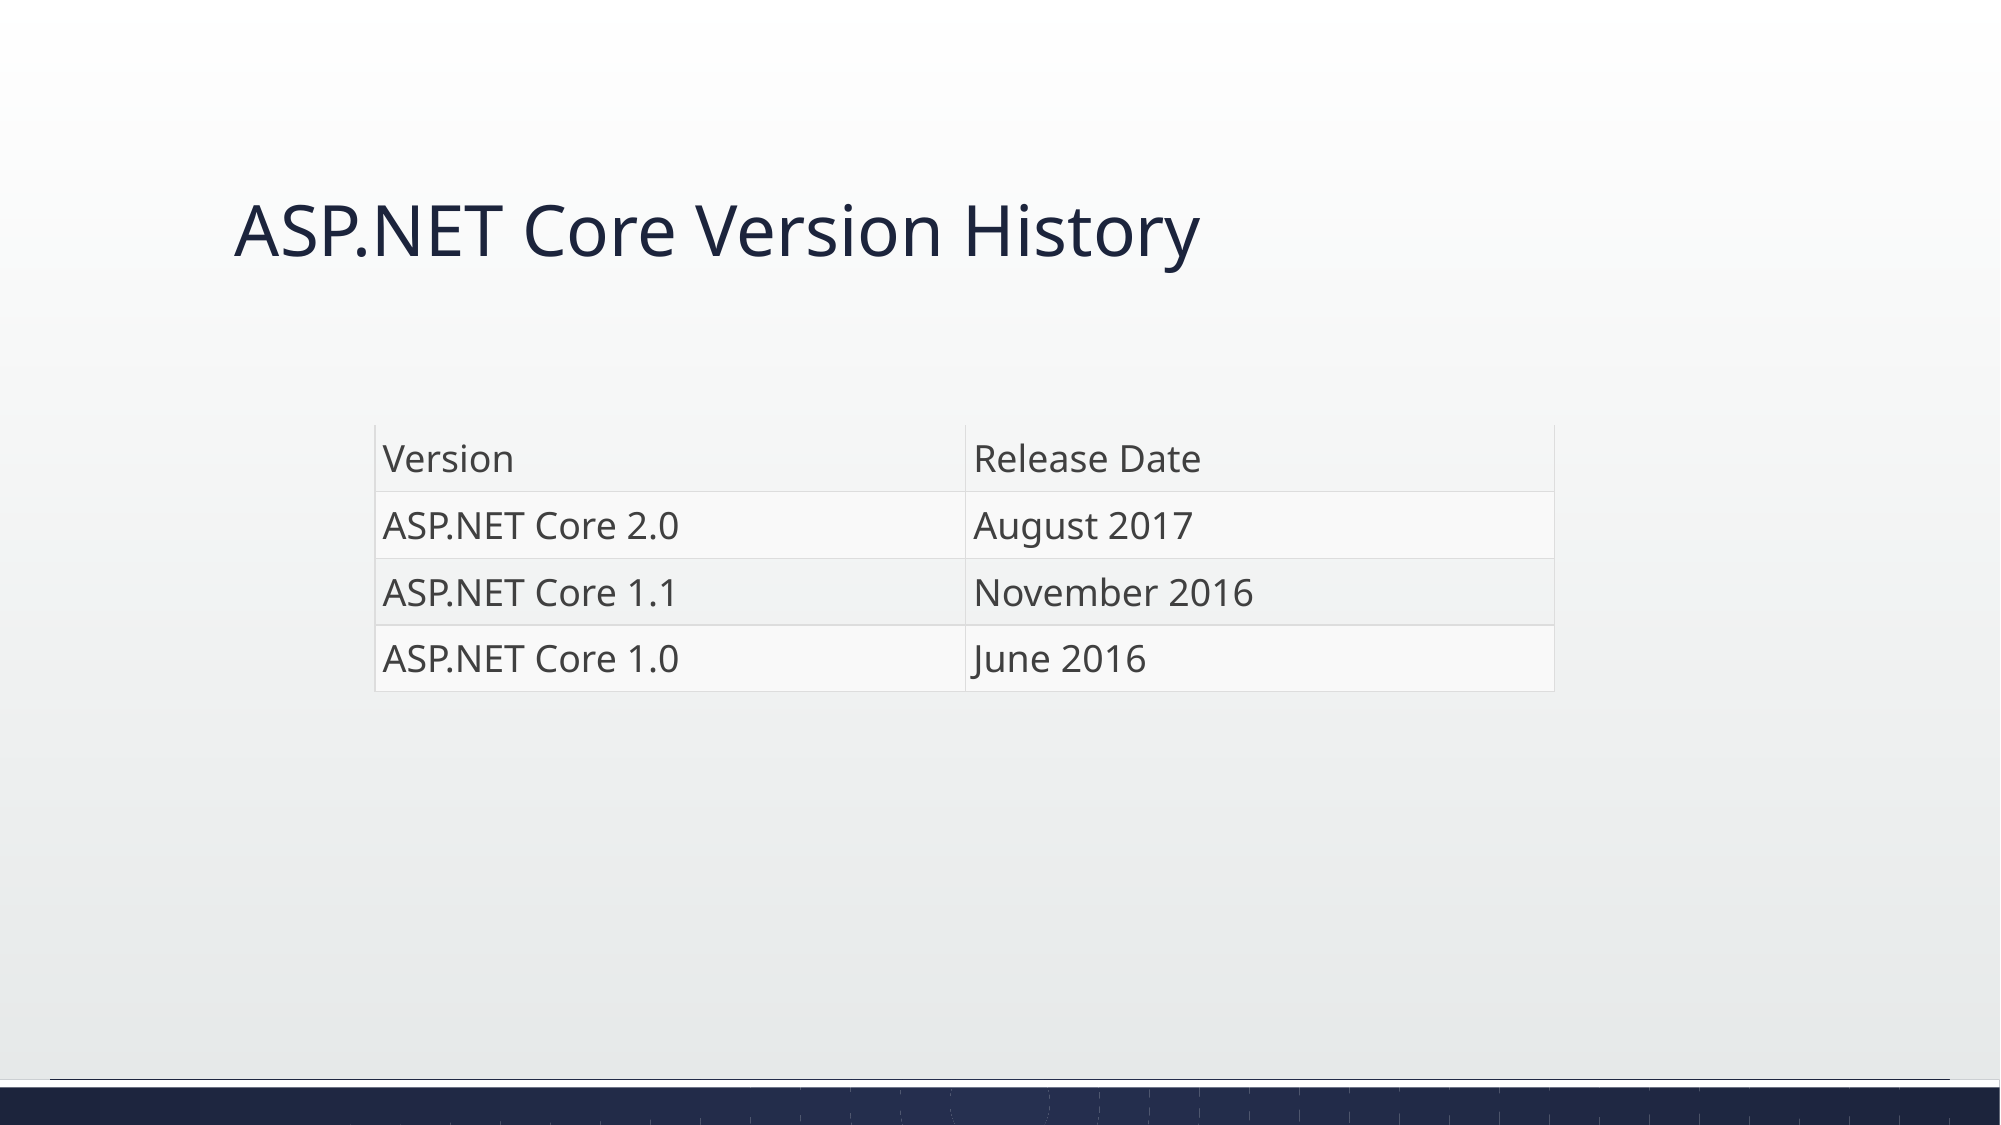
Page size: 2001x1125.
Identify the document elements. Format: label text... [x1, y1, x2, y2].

title ASP.NET Core Version History [219, 76, 1780, 279]
table_cell ASP.NET Core 2.0 [376, 492, 965, 558]
table_cell ASP.NET Core 1.0 [376, 626, 965, 691]
table_cell November 2016 [966, 559, 1554, 624]
table_cell August 2017 [966, 492, 1554, 558]
table_header Release Date [966, 425, 1554, 491]
table_header Version [376, 425, 965, 491]
table_cell ASP.NET Core 1.1 [376, 559, 965, 624]
table_cell June 2016 [966, 626, 1554, 691]
